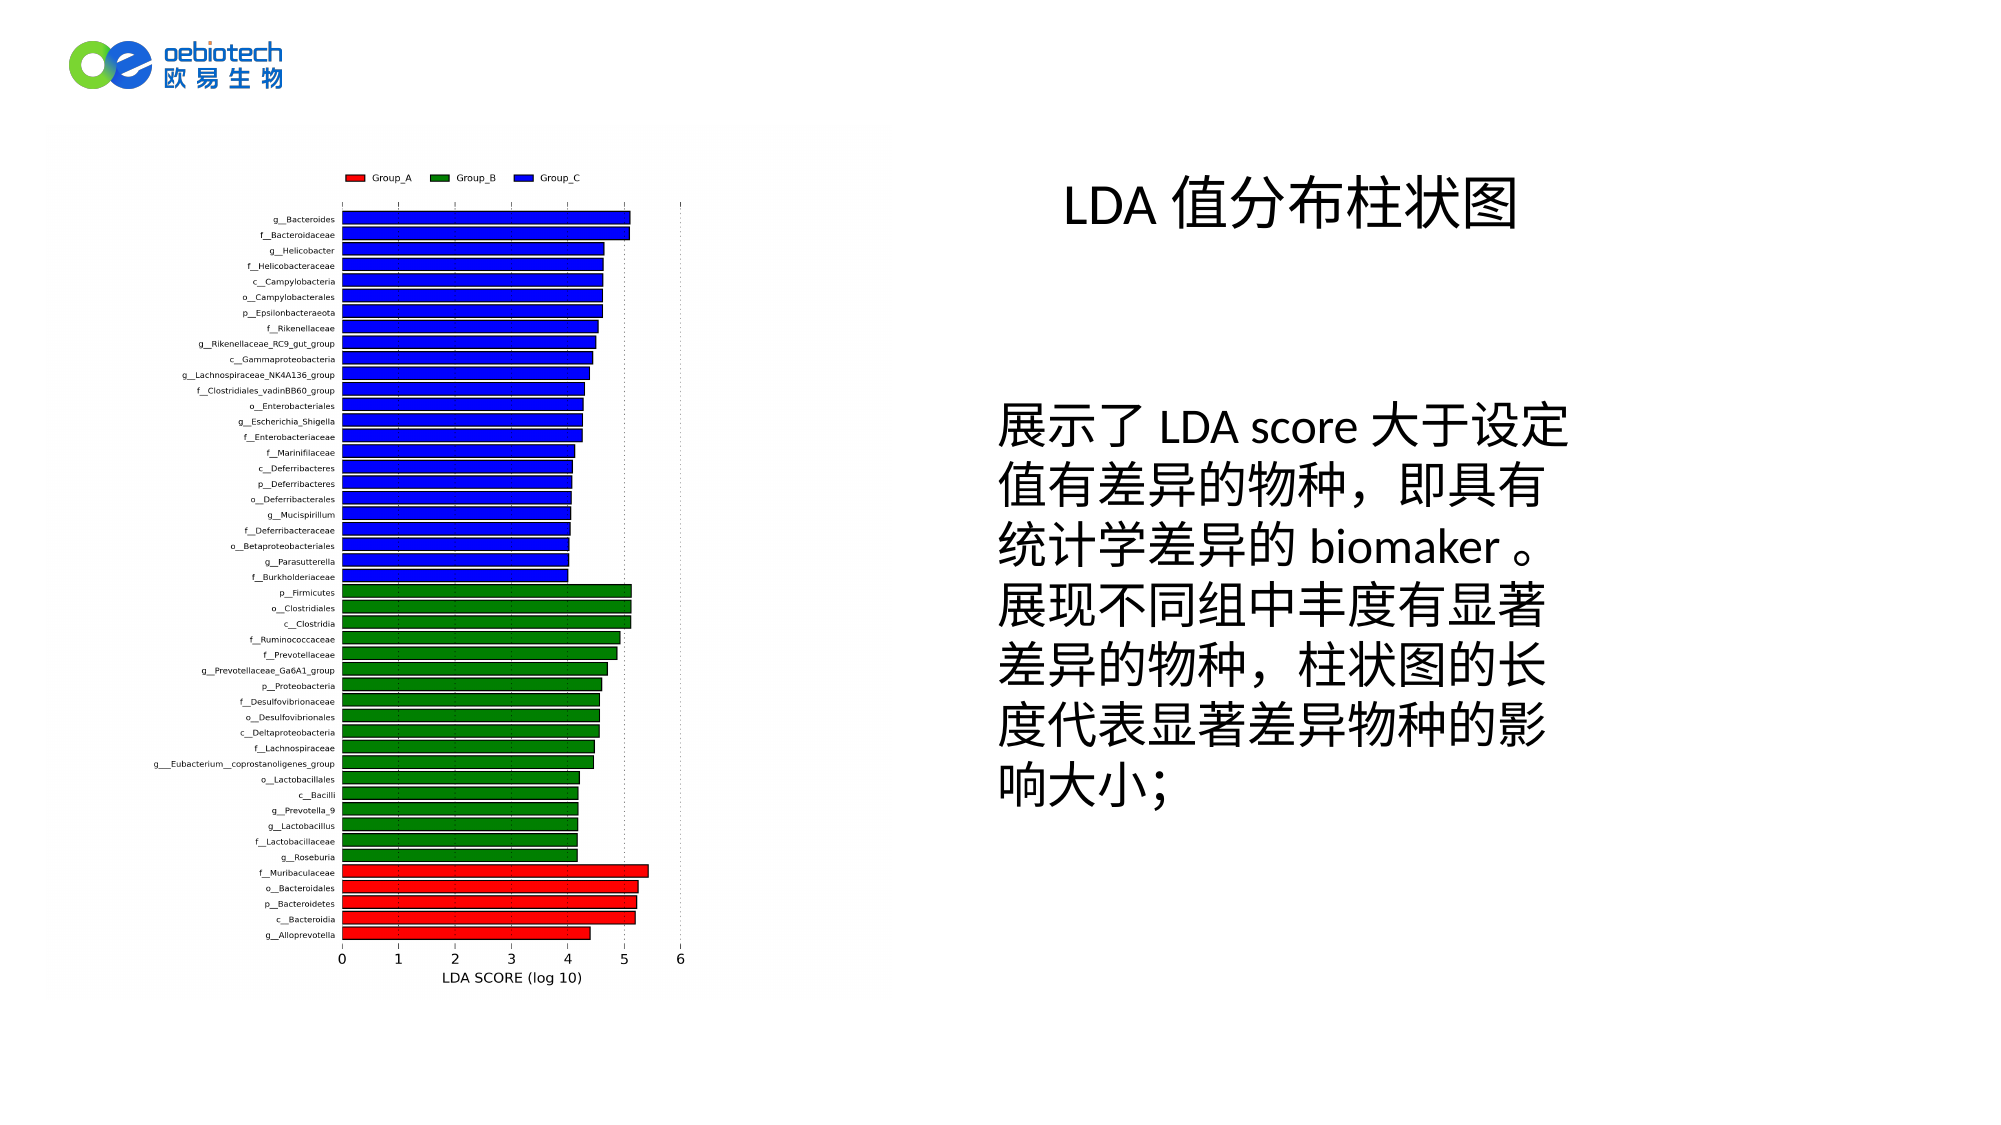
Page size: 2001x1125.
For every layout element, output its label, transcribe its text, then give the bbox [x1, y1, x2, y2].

picture [46, 125, 892, 1000]
text_box 展示了LDA score大于设定值有差异的物种，即具有统计学差异的biomaker。展现不同组中丰度有显著差异的物种，柱状图的长度代表显著差异物种的影响大小； [982, 386, 1601, 822]
picture [69, 41, 282, 89]
text_box LDA值分布柱状图 [900, 158, 1683, 244]
